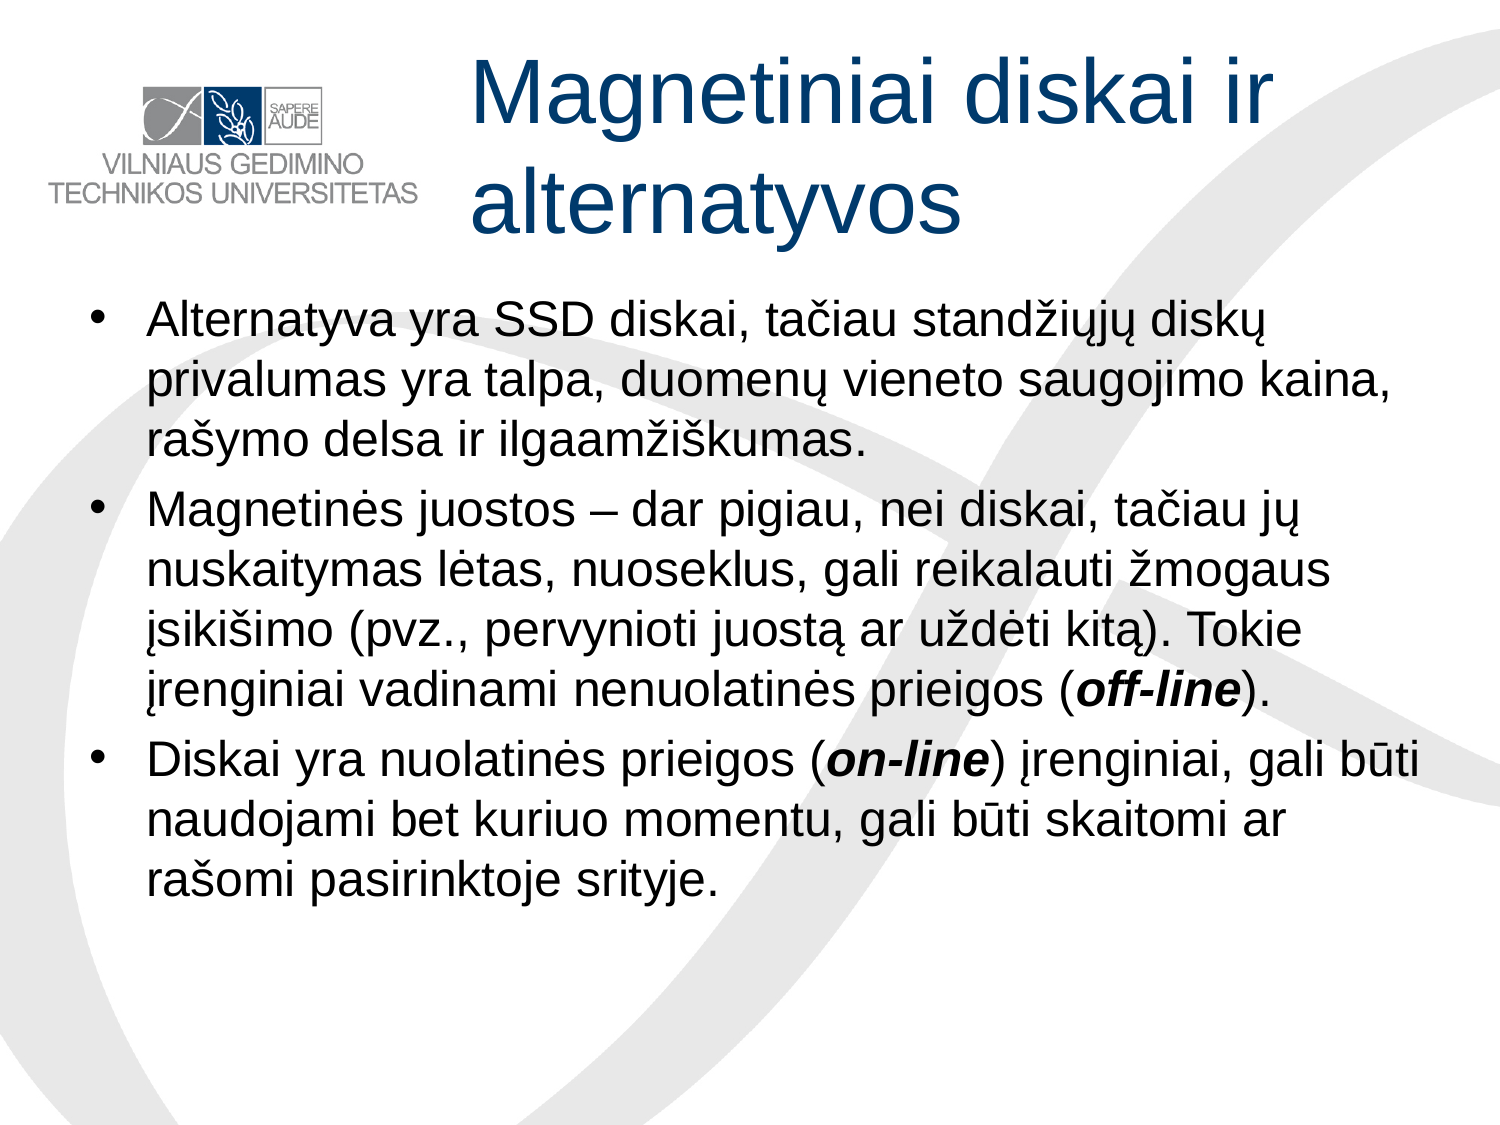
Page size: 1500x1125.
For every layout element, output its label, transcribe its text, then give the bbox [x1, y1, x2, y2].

title Magnetiniai diskai ir alternatyvos [454, 19, 1447, 265]
picture [0, 0, 1500, 1125]
list Alternatyva yra SSD diskai, tačiau standžiųjų diskų privalumas yra talpa, duomenų vieneto saugojimo kaina, rašymo delsa ir ilgaamžiškumas. Magnetinės juostos – dar pigiau, nei diskai, tačiau jų nuskaitymas lėtas, nuoseklus, gali reikalauti žmogaus įsikišimo (pvz., pervynioti juostą ar uždėti kitą). Tokie įrenginiai vadinami nenuolatinės prieigos (off-line). Diskai yra nuolatinės prieigos (on-line) įrenginiai, gali būti naudojami bet kuriuo momentu, gali būti skaitomi ar rašomi pasirinktoje srityje. [75, 278, 1447, 1035]
